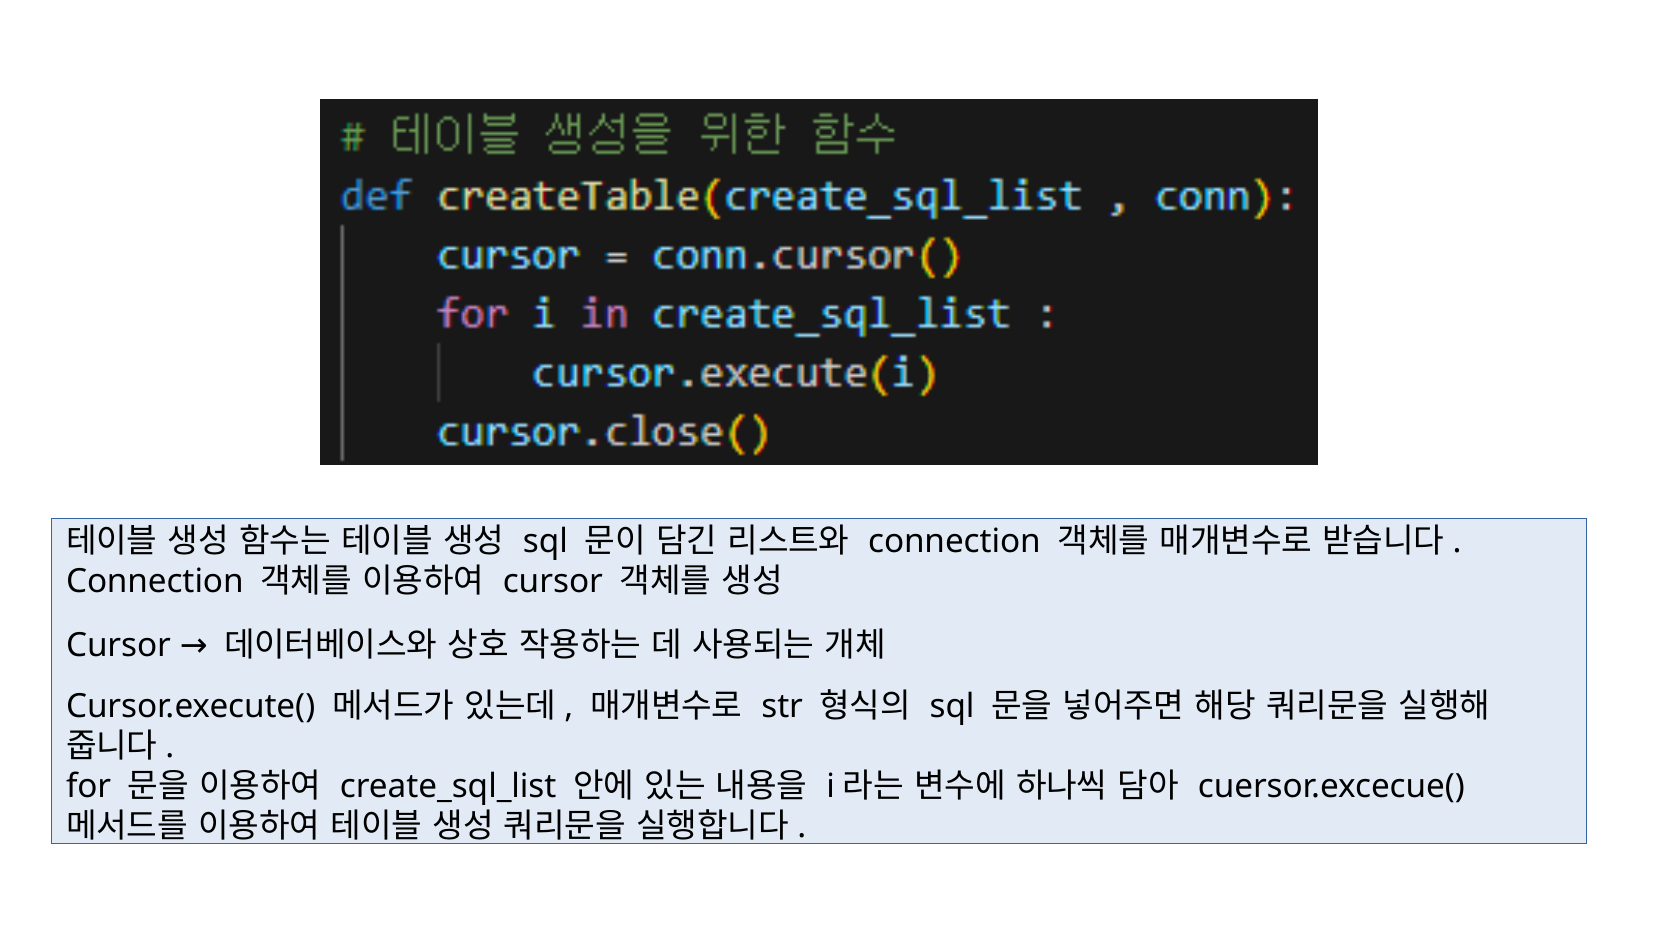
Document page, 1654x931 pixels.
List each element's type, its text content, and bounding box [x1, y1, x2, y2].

text_box 테이블 생성 함수는 테이블 생성 sql 문이 담긴 리스트와 connection 객체를 매개변수로 받습니다. Connection 객체를 이용하여 cursor 객체를 생성 Cursor → 데이터베이스와 상호 작용하는 데 사용되는 개체 Cursor.execute() 메서드가 있는데, 매개변수로 str 형식의 sql 문을 넣어주면 해당 쿼리문을 실행해 줍니다. for 문을 이용하여 create_sql_list 안에 있는 내용을 i라는 변수에 하나씩 담아 cuersor.excecue() 메서드를 이용하여 테이블 생성 쿼리문을 실행합니다. [51, 518, 1587, 844]
picture [320, 99, 1318, 465]
